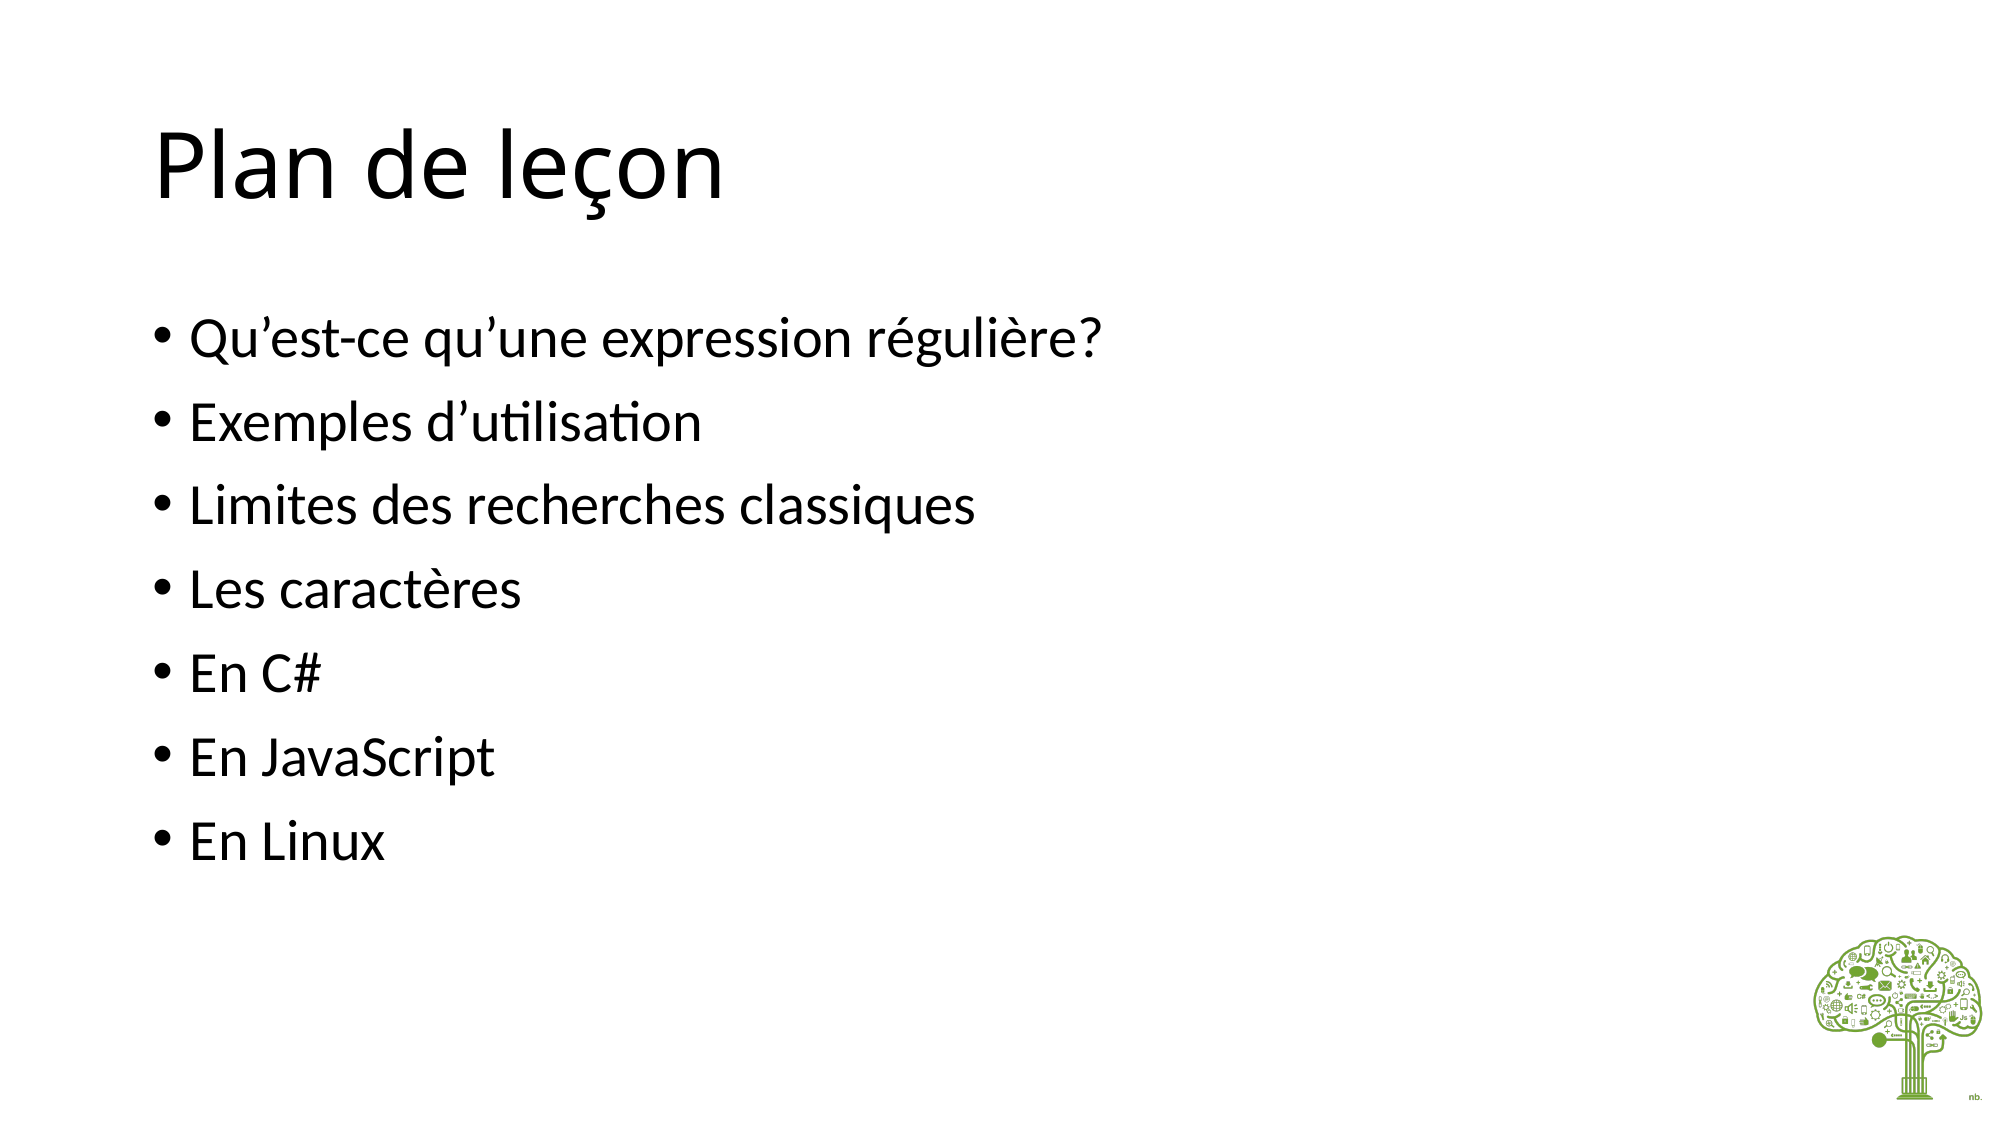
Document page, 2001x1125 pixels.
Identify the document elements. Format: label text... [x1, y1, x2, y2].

picture [1800, 927, 1997, 1106]
title Plan de leçon [137, 59, 1863, 278]
list Qu’est-ce qu’une expression régulière? Exemples d’utilisation Limites des recherches classiques Les caractères En C# En JavaScript En Linux [137, 299, 1863, 1014]
